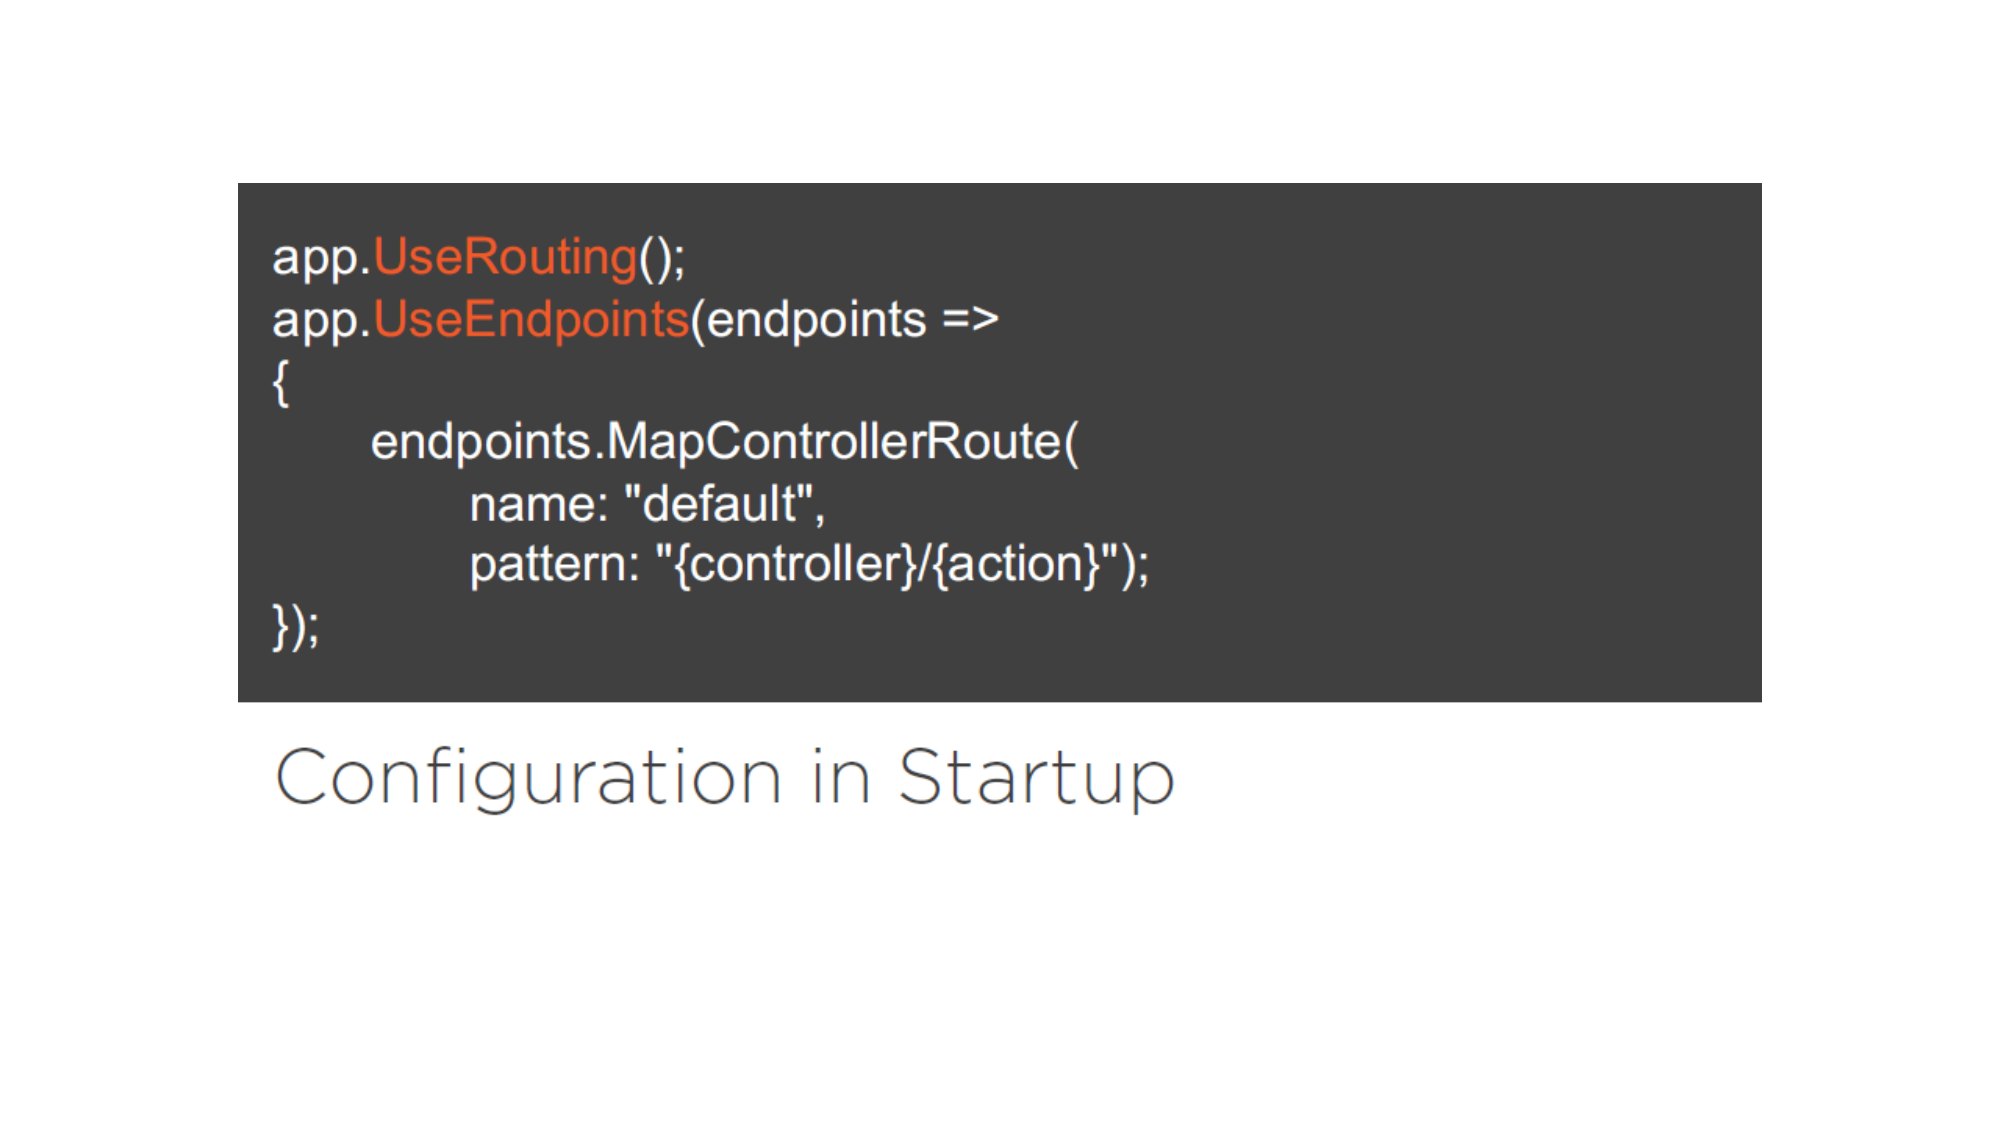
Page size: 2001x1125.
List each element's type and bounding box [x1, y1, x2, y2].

picture [237, 183, 1762, 942]
